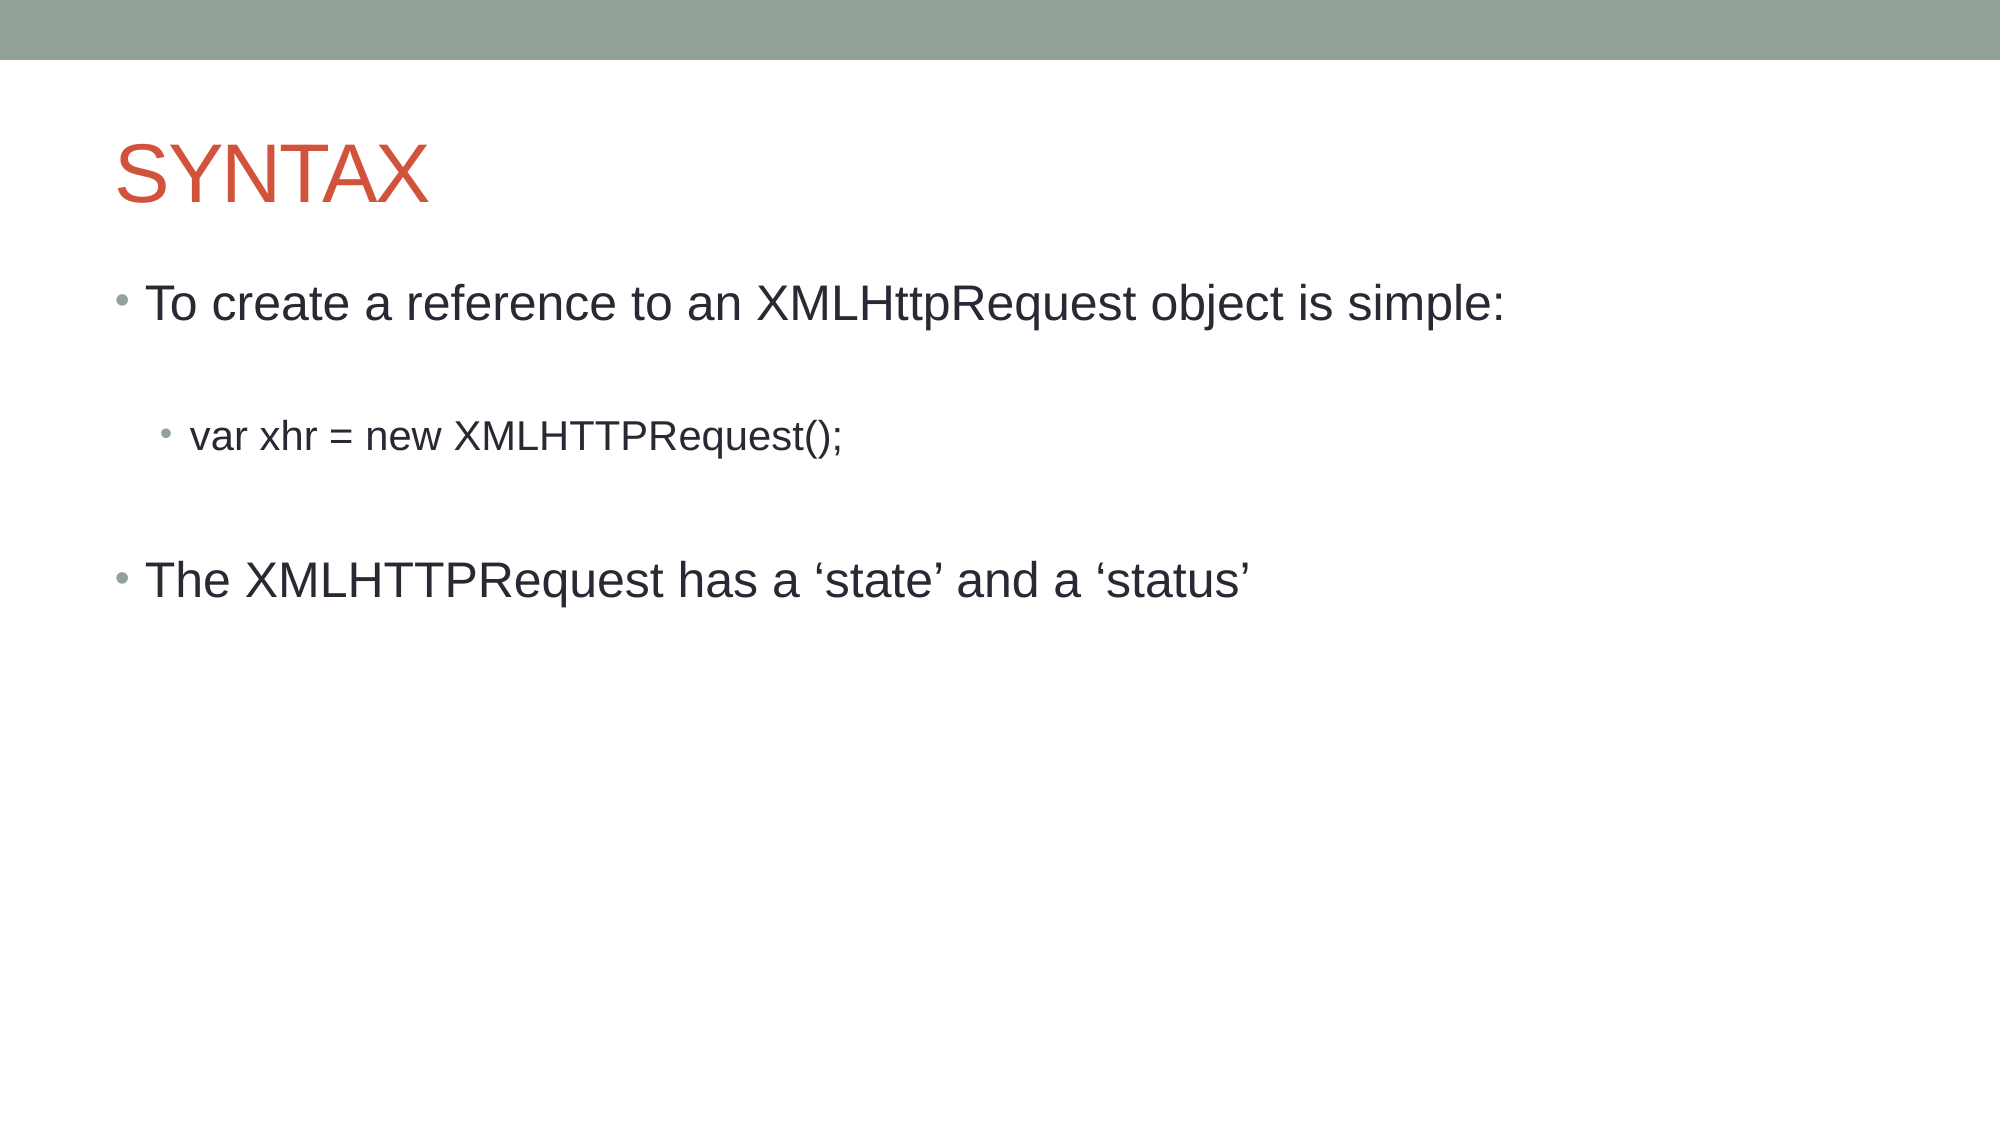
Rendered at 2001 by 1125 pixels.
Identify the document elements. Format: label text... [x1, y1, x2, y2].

title SYNTAX [99, 87, 1900, 250]
list To create a reference to an XMLHttpRequest object is simple: var xhr = new XMLHTTPRequest(); The XMLHTTPRequest has a ‘state’ and a ‘status’ [99, 262, 1900, 1063]
